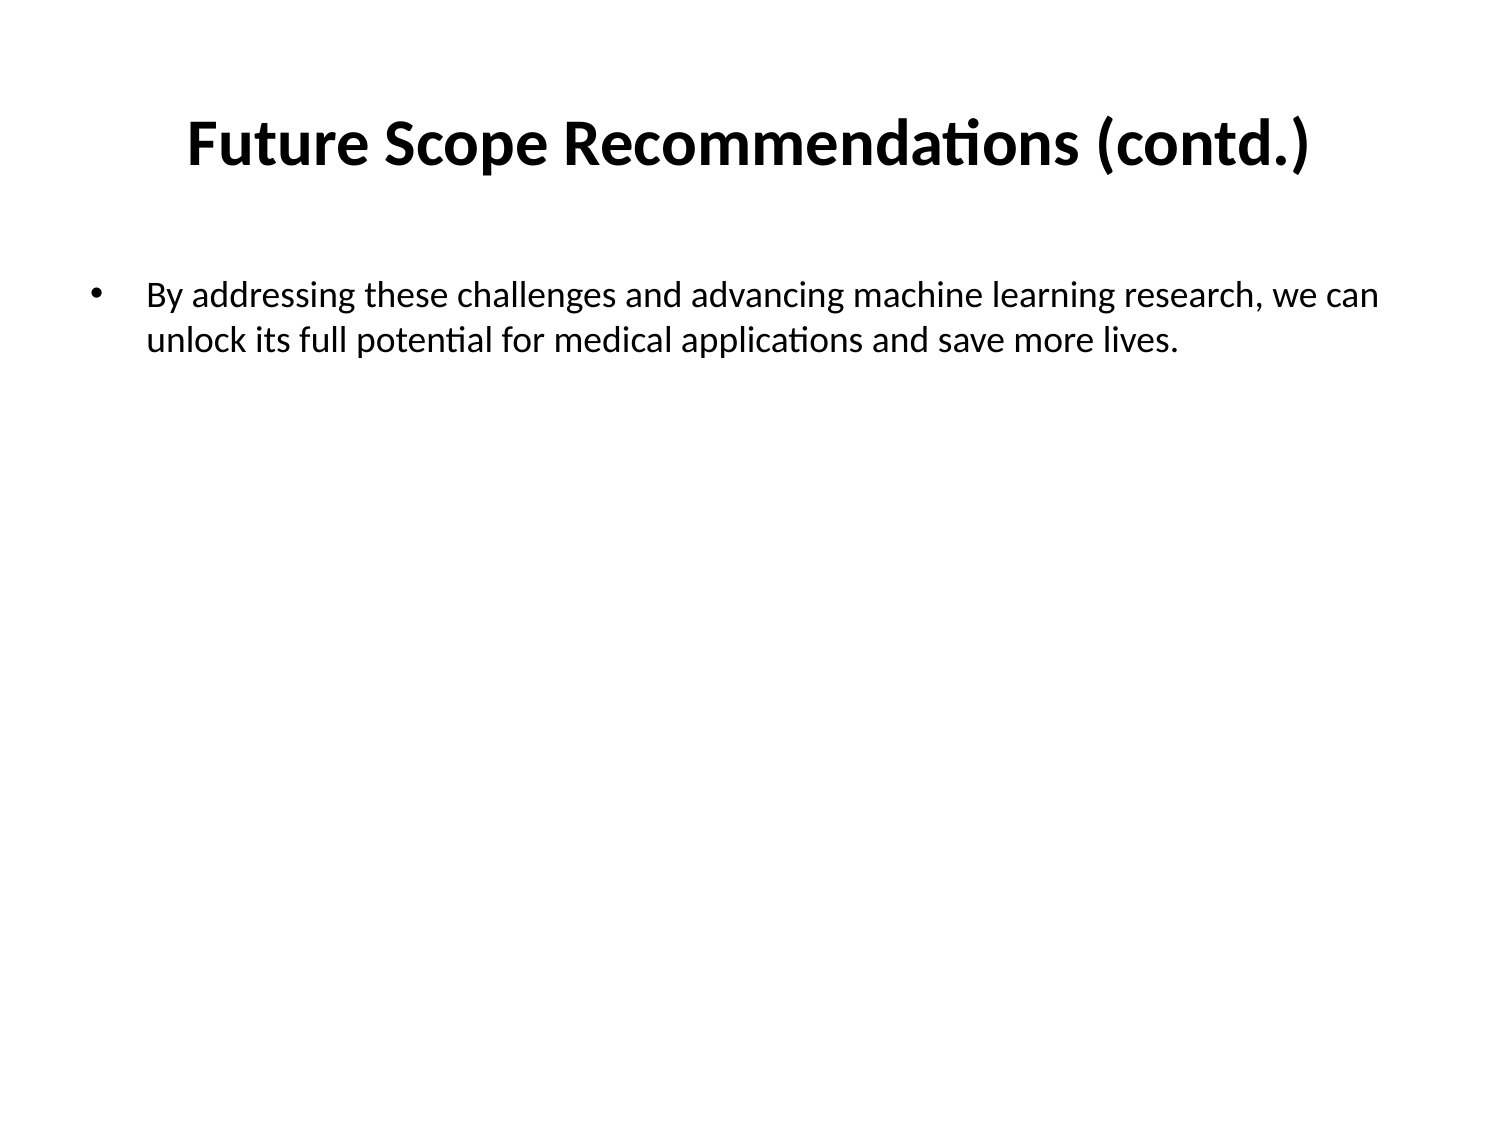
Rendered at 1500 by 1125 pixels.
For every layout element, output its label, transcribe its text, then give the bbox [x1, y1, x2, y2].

list By addressing these challenges and advancing machine learning research, we can unlock its full potential for medical applications and save more lives. [75, 262, 1425, 916]
title Future Scope Recommendations (contd.) [75, 45, 1425, 233]
